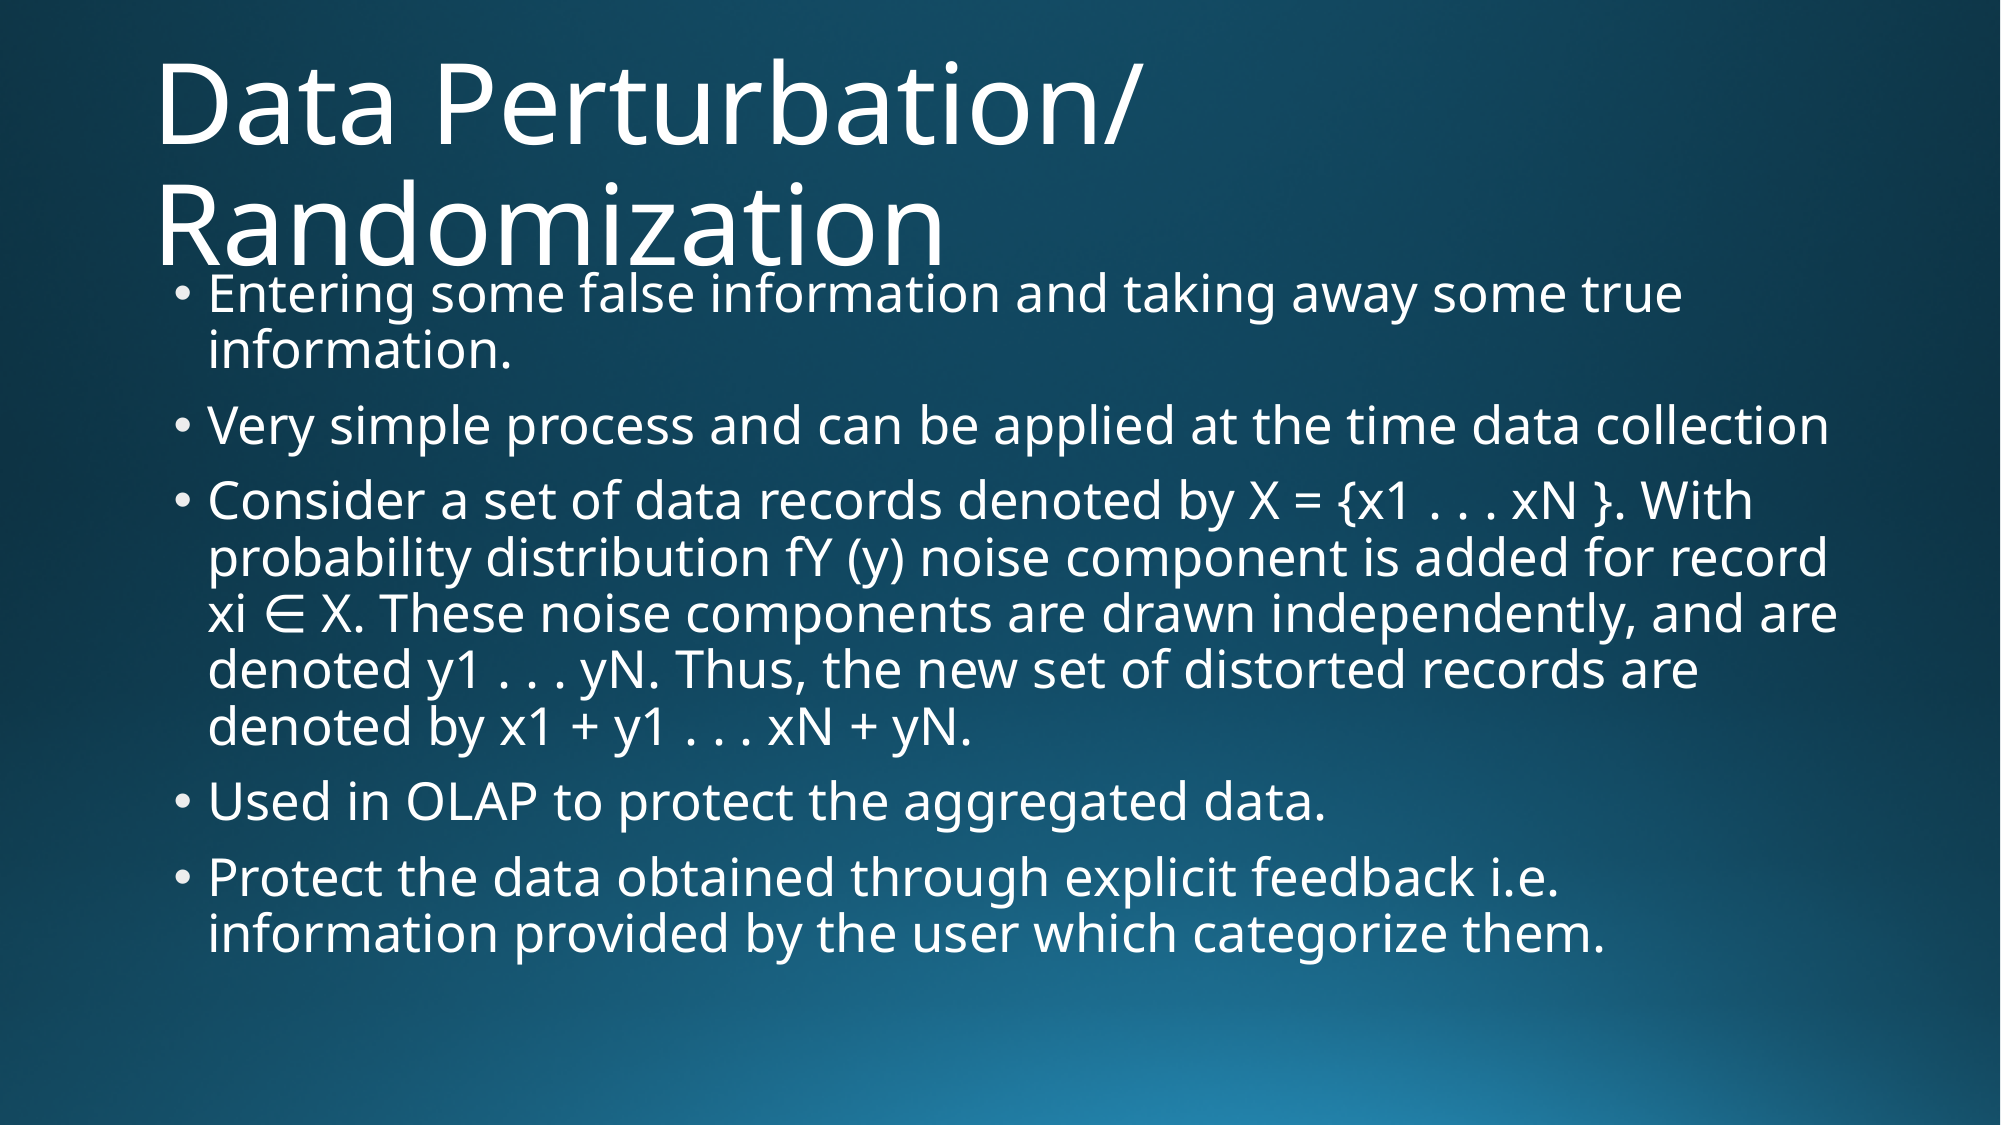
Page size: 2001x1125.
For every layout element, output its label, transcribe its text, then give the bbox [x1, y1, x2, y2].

picture [0, 0, 2001, 1125]
list Entering some false information and taking away some true information. Very simple process and can be applied at the time data collection Consider a set of data records denoted by X = {x1 . . . xN }. With probability distribution fY (y) noise component is added for record xi ∈ X. These noise components are drawn independently, and are denoted y1 . . . yN. Thus, the new set of distorted records are denoted by x1 + y1 . . . xN + yN. Used in OLAP to protect the aggregated data. Protect the data obtained through explicit feedback i.e. information provided by the user which categorize them. [158, 259, 1863, 1014]
title Data Perturbation/ Randomization [137, 59, 1863, 278]
